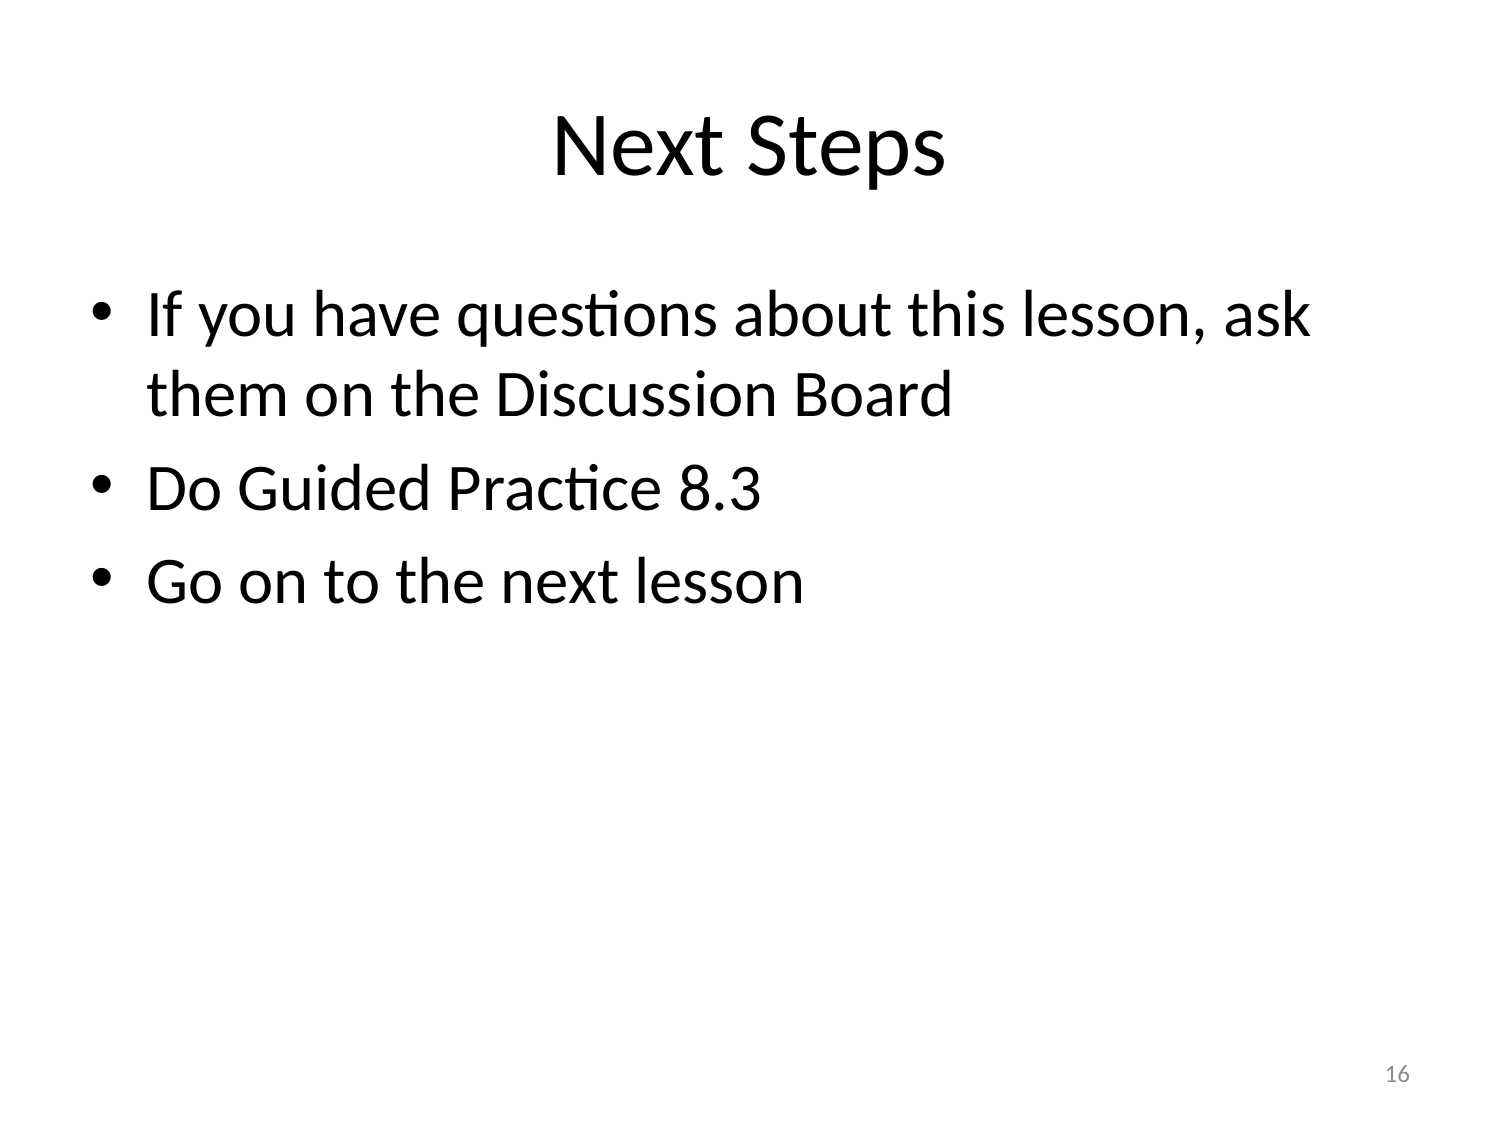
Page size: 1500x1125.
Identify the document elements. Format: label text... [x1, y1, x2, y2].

list If you have questions about this lesson, ask them on the Discussion Board Do Guided Practice 8.3 Go on to the next lesson [75, 262, 1425, 1005]
slide_number 16 [1074, 1042, 1425, 1103]
title Next Steps [75, 45, 1425, 233]
